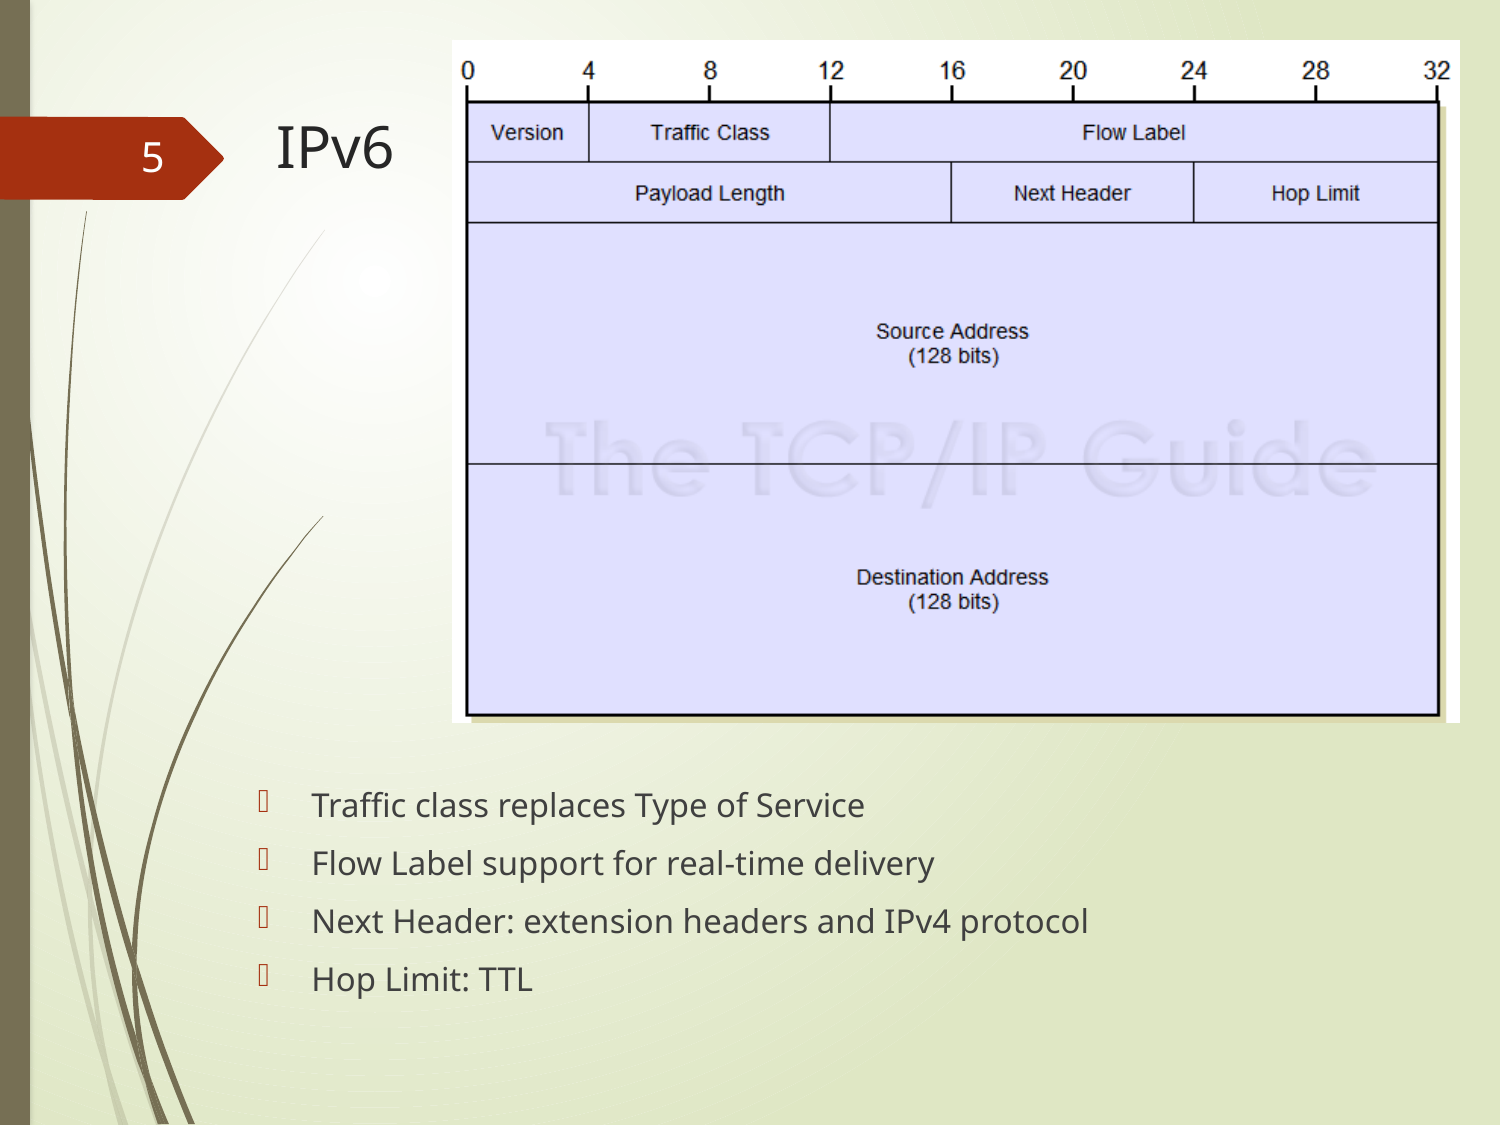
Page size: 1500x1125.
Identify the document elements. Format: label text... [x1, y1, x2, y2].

picture [452, 40, 1460, 723]
slide_number 5 [83, 129, 180, 190]
list Traffic class replaces Type of Service Flow Label support for real-time delivery Next Header: extension headers and IPv4 protocol Hop Limit: TTL [242, 777, 1414, 1008]
title IPv6 [261, 102, 447, 313]
